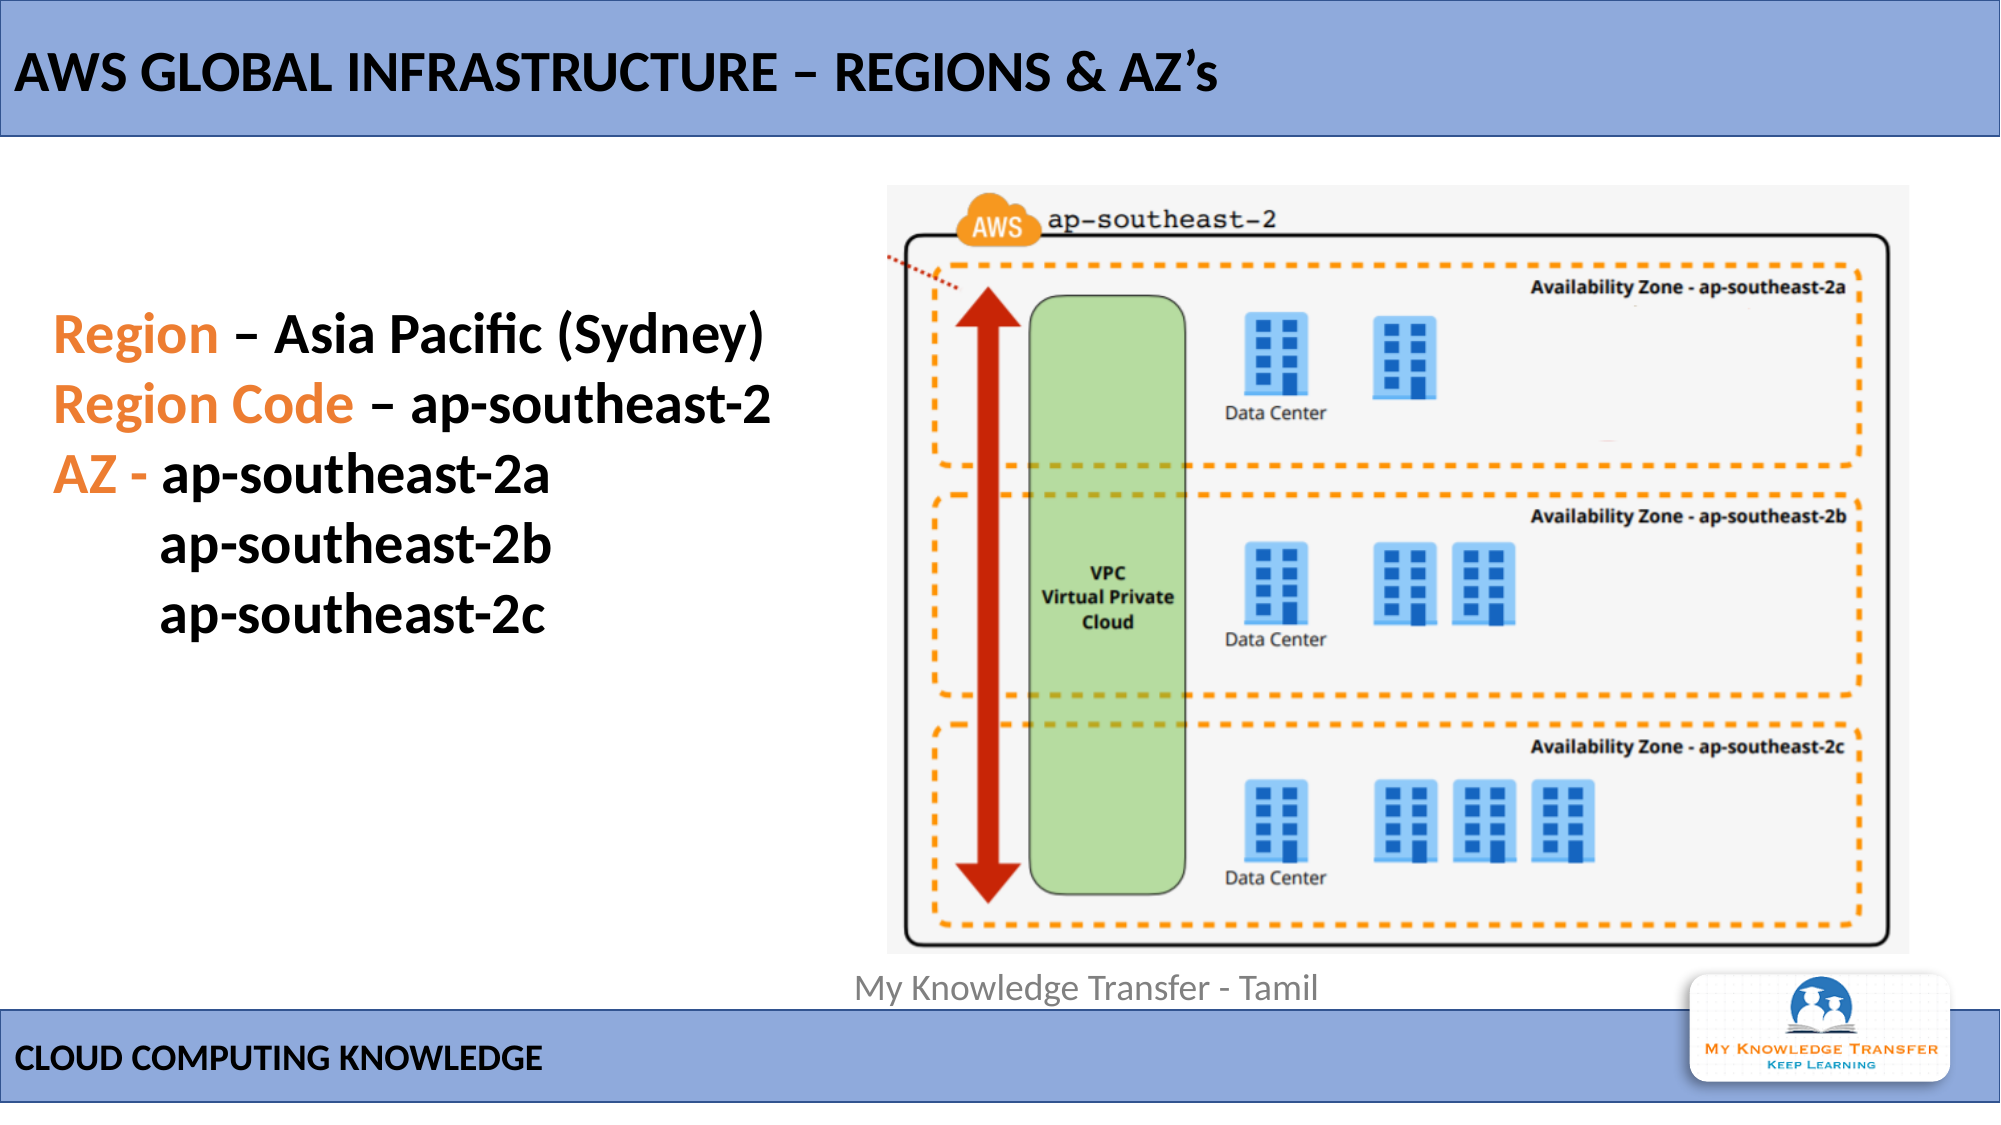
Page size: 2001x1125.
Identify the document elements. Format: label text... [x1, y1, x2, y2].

text_box CLOUD COMPUTING KNOWLEDGE [0, 1009, 2000, 1103]
text_box AWS GLOBAL INFRASTRUCTURE – REGIONS & AZ’s [0, 0, 2000, 137]
picture [1689, 974, 1951, 1082]
picture [887, 185, 1912, 954]
text_box Region – Asia Pacific (Sydney) Region Code – ap-southeast-2 AZ - ap-southeast-2a ap-southeast-2b ap-southeast-2c [39, 288, 788, 653]
